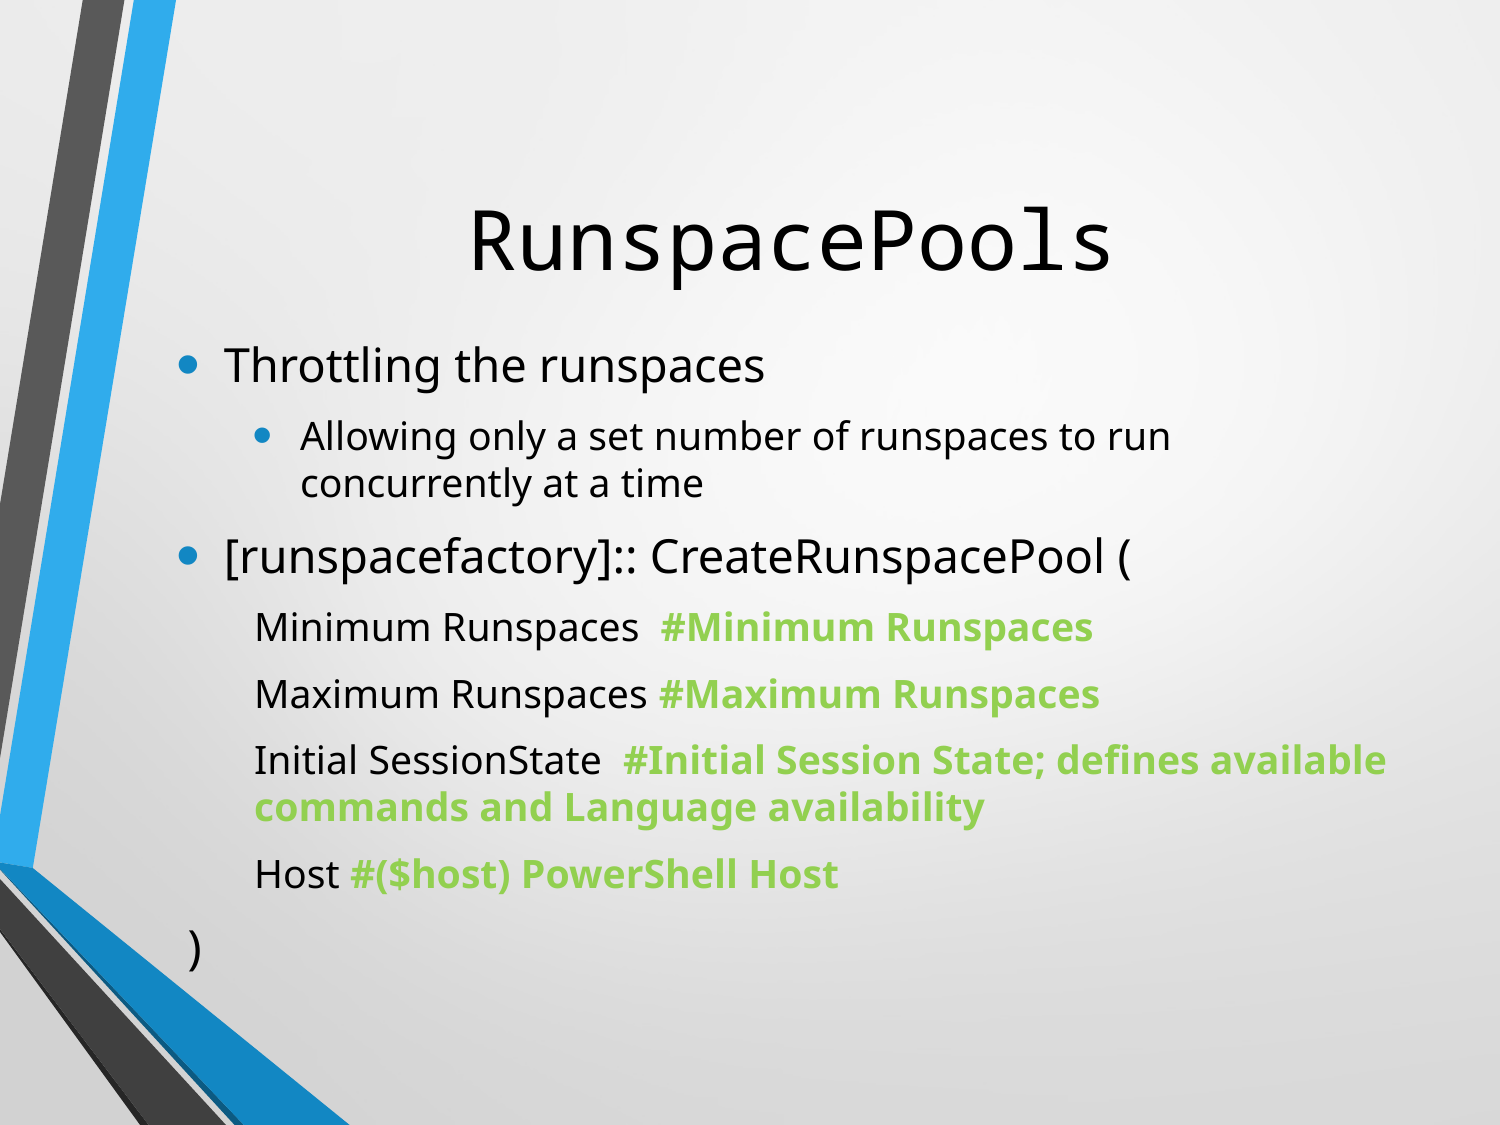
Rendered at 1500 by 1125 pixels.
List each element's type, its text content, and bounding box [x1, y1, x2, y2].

title RunspacePools [161, 75, 1425, 324]
list Throttling the runspaces Allowing only a set number of runspaces to run concurrently at a time [runspacefactory]:: CreateRunspacePool ( Minimum Runspaces #Minimum Runspaces Maximum Runspaces #Maximum Runspaces Initial SessionState #Initial Session State; defines available commands and Language availability Host #($host) PowerShell Host ) [161, 324, 1425, 985]
